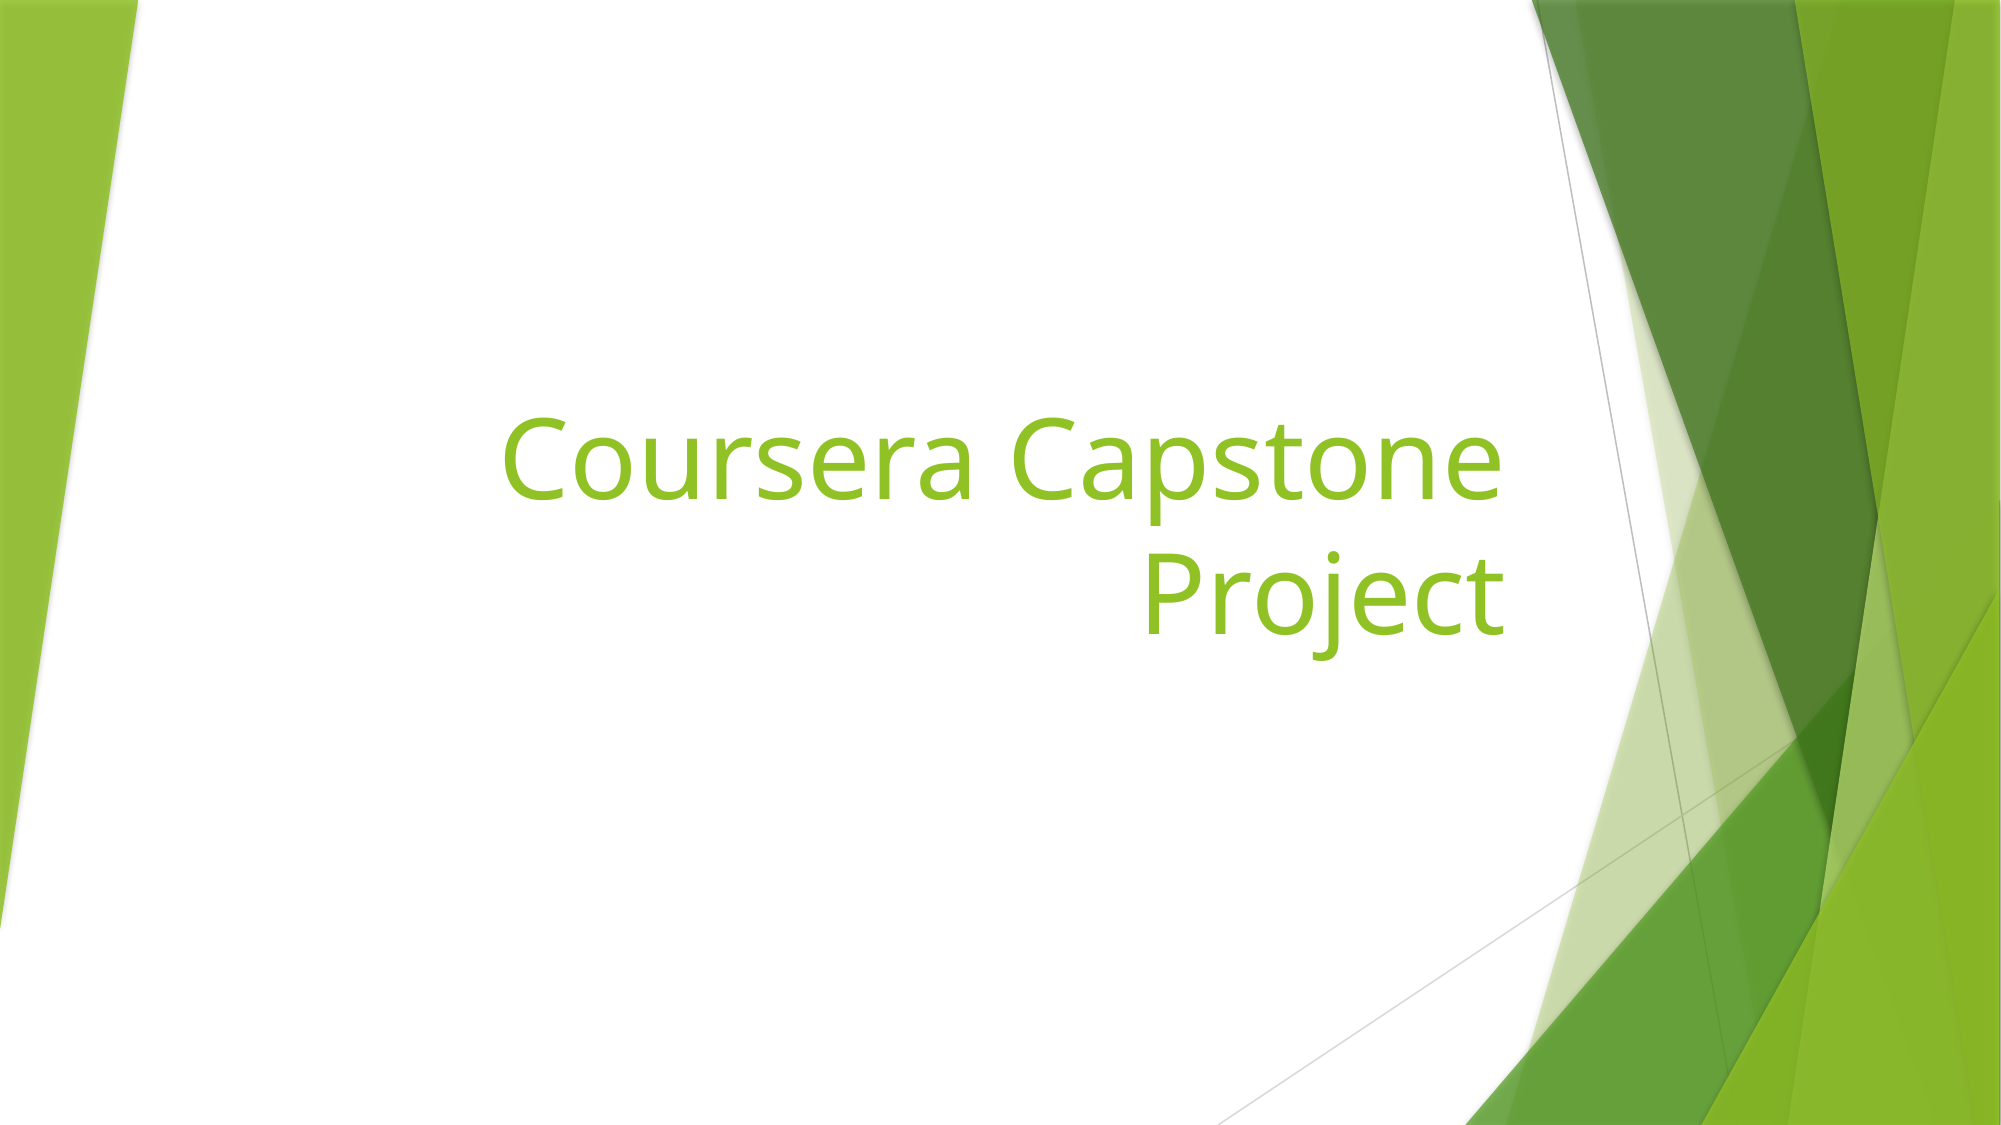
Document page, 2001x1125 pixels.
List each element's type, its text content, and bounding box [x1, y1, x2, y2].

title Coursera Capstone Project [247, 394, 1522, 665]
